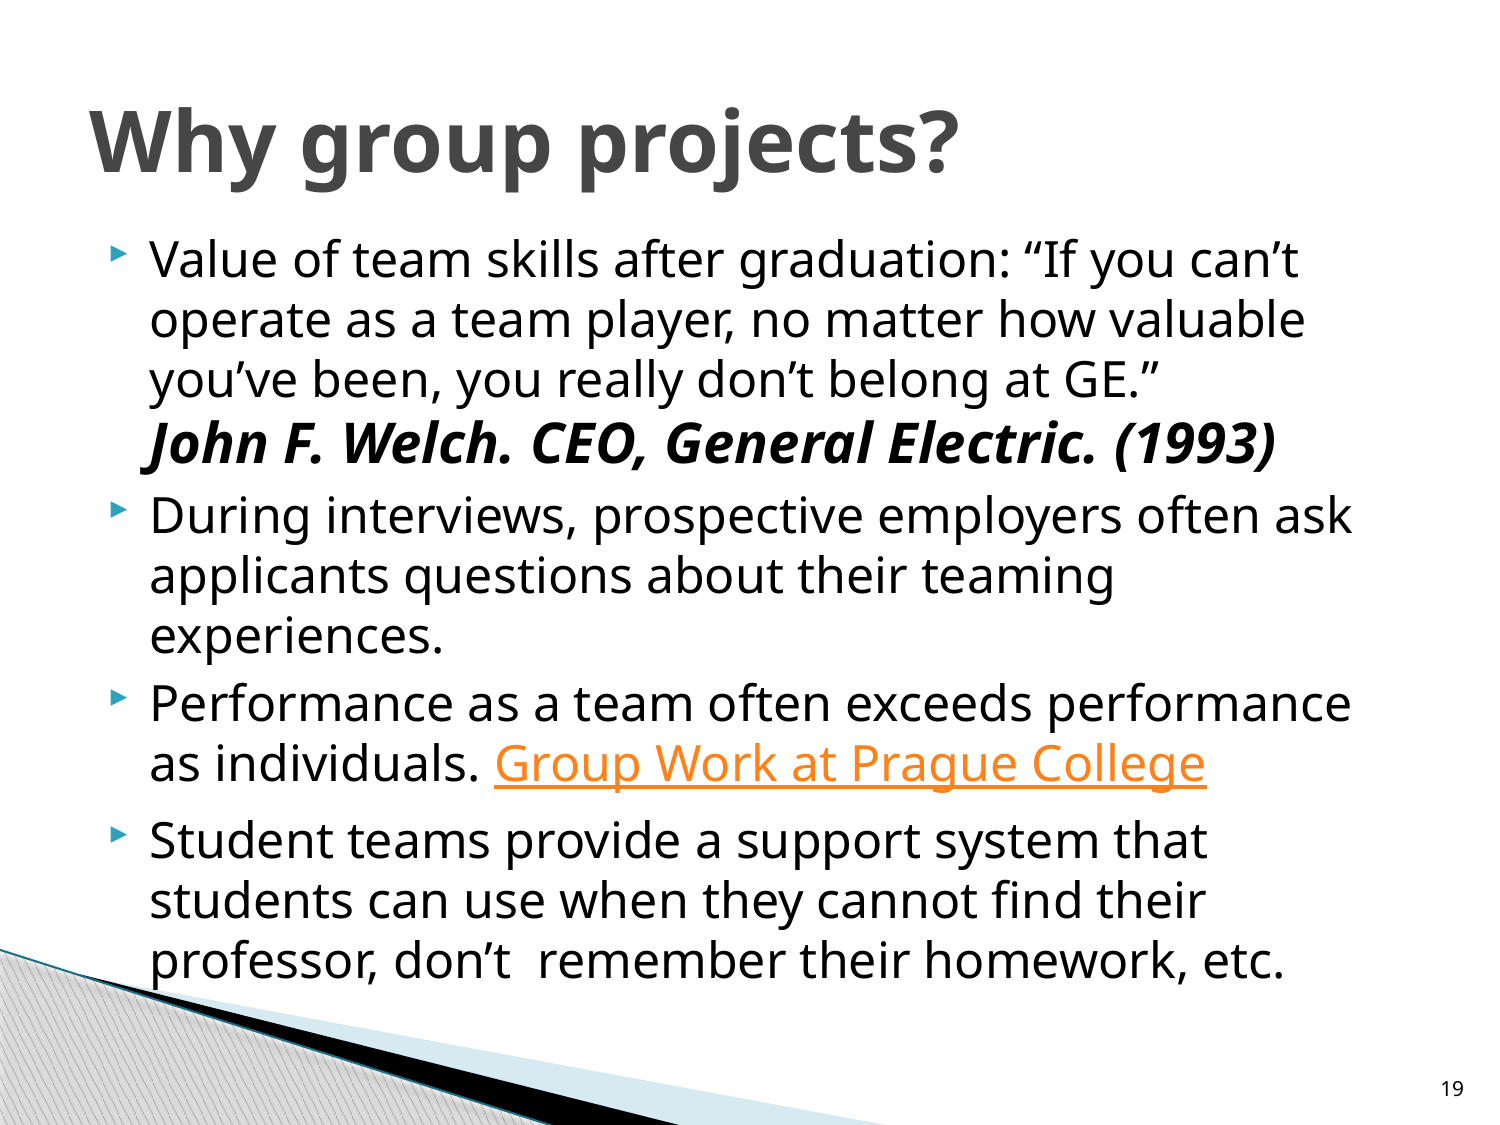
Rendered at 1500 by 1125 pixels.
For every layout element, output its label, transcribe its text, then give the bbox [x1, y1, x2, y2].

title Why group projects? [75, 45, 1425, 233]
slide_number 19 [1418, 1051, 1479, 1112]
list Value of team skills after graduation: “If you can’t operate as a team player, no matter how valuable you’ve been, you really don’t belong at GE.” John F. Welch. CEO, General Electric. (1993) During interviews, prospective employers often ask applicants questions about their teaming experiences. Performance as a team often exceeds performance as individuals. Group Work at Prague College Student teams provide a support system that students can use when they cannot find their professor, don’t remember their homework, etc. [75, 233, 1425, 963]
